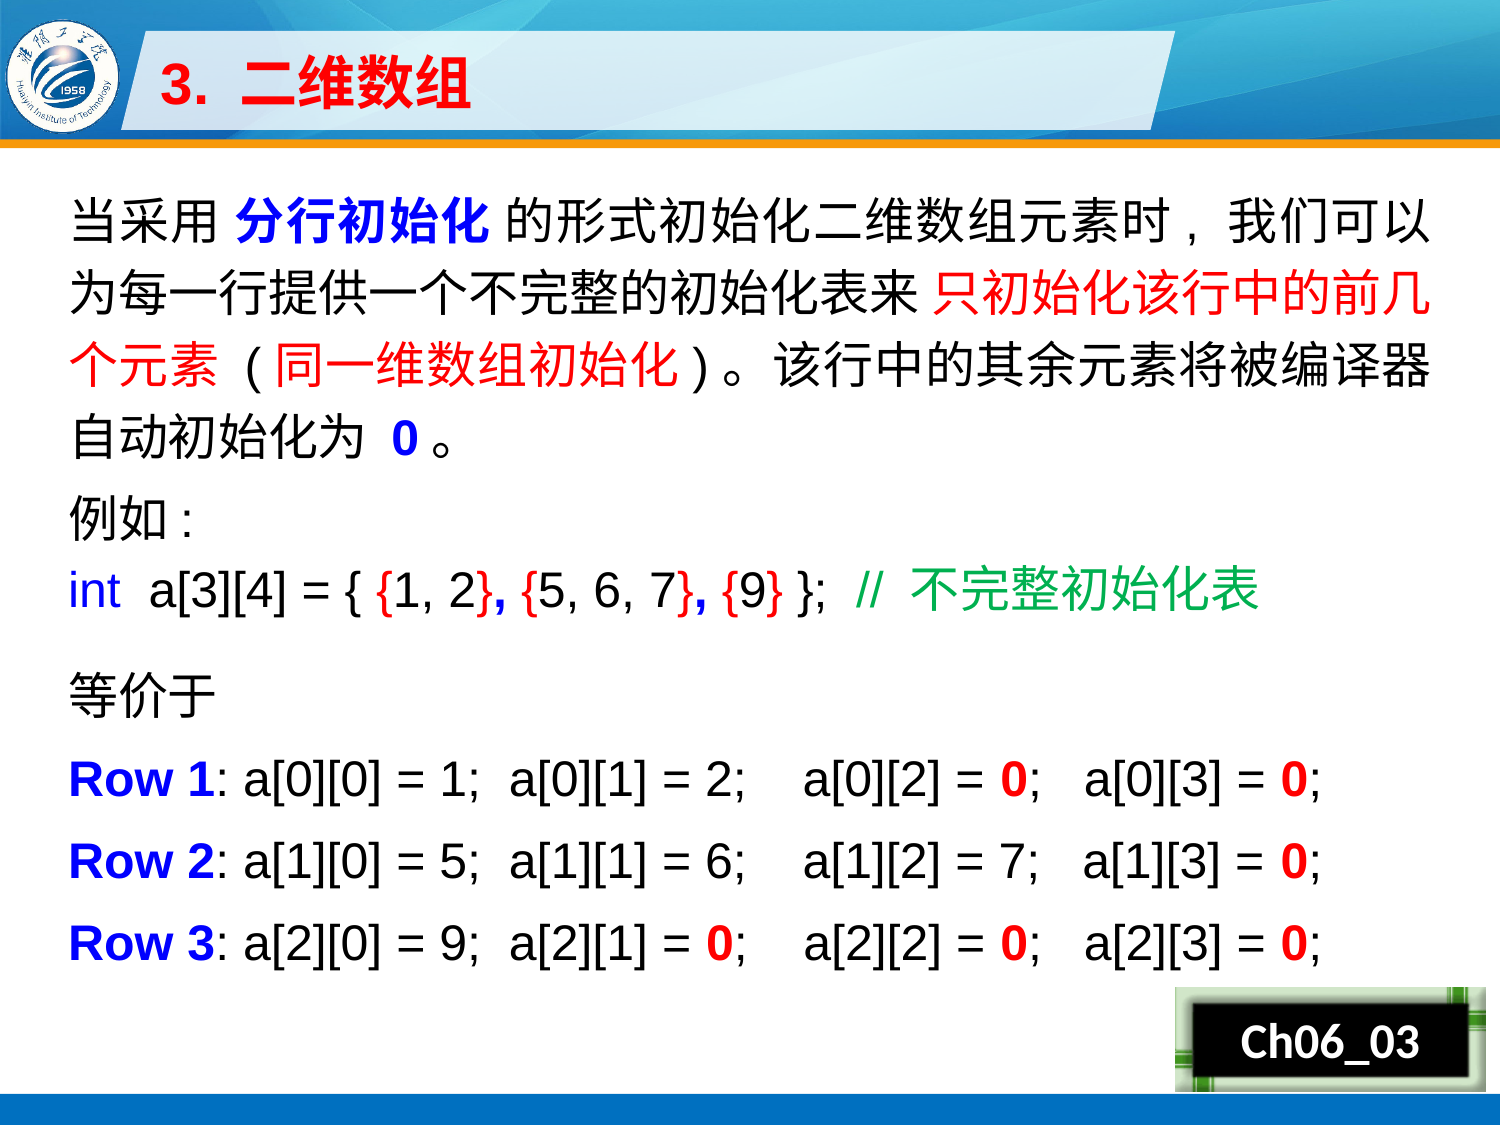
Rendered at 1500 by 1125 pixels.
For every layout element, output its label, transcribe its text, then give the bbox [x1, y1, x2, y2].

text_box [1174, 987, 1486, 1093]
list 当采用 分行初始化 的形式初始化二维数组元素时, 我们可以为每一行提供一个不完整的初始化表来 只初始化该行中的前几个元素 (同一维数组初始化)。该行中的其余元素将被编译器自动初始化为 0。 例如: int a[3][4] = { {1, 2}, {5, 6, 7}, {9} }; // 不完整初始化表 等价于 Row 1: a[0][0] = 1; a[0][1] = 2; a[0][2] = 0; a[0][3] = 0; Row 2: a[1][0] = 5; a[1][1] = 6; a[1][2] = 7; a[1][3] = 0; Row 3: a[2][0] = 9; a[2][1] = 0; a[2][2] = 0; a[2][3] = 0; [53, 170, 1447, 1069]
picture [0, 0, 1500, 139]
title 3. 二维数组 [145, 39, 1176, 123]
